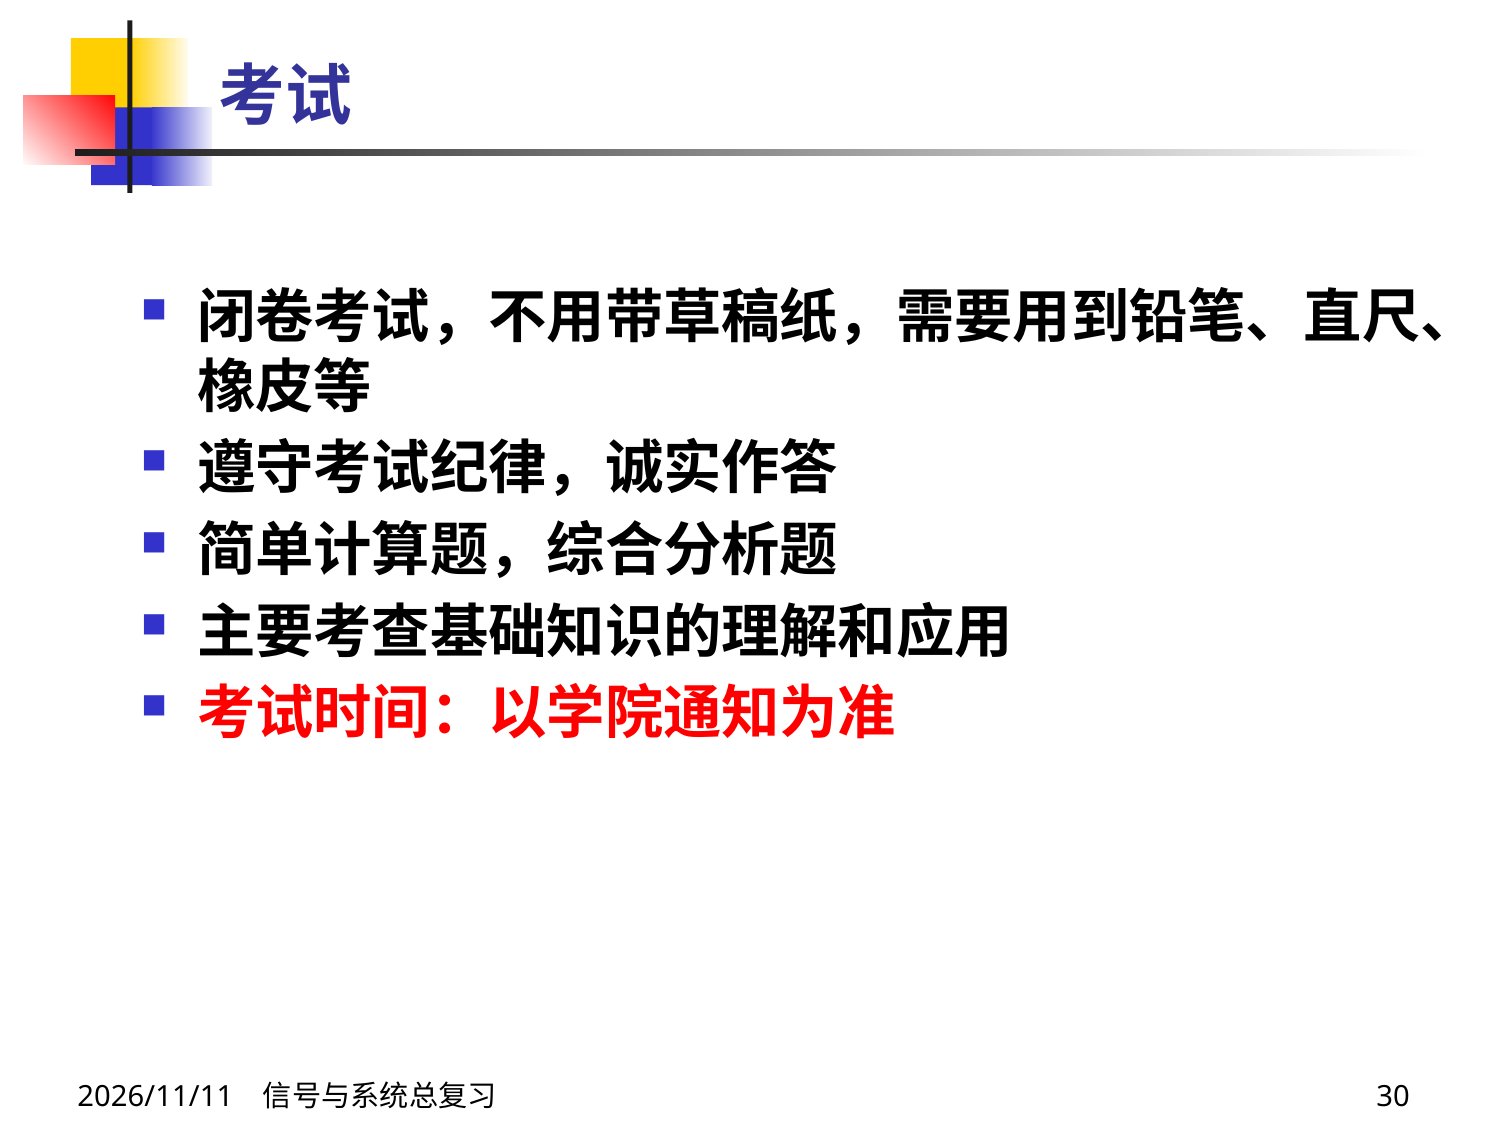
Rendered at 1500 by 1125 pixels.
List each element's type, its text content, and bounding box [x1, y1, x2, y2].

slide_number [62, 1049, 751, 1125]
text_box 考试 [203, 45, 367, 141]
text_box 闭卷考试，不用带草稿纸，需要用到铅笔、直尺、橡皮等 遵守考试纪律，诚实作答 简单计算题，综合分析题 主要考查基础知识的理解和应用 考试时间：以学院通知为准 [126, 271, 1474, 895]
slide_number 30 [1312, 1049, 1426, 1125]
